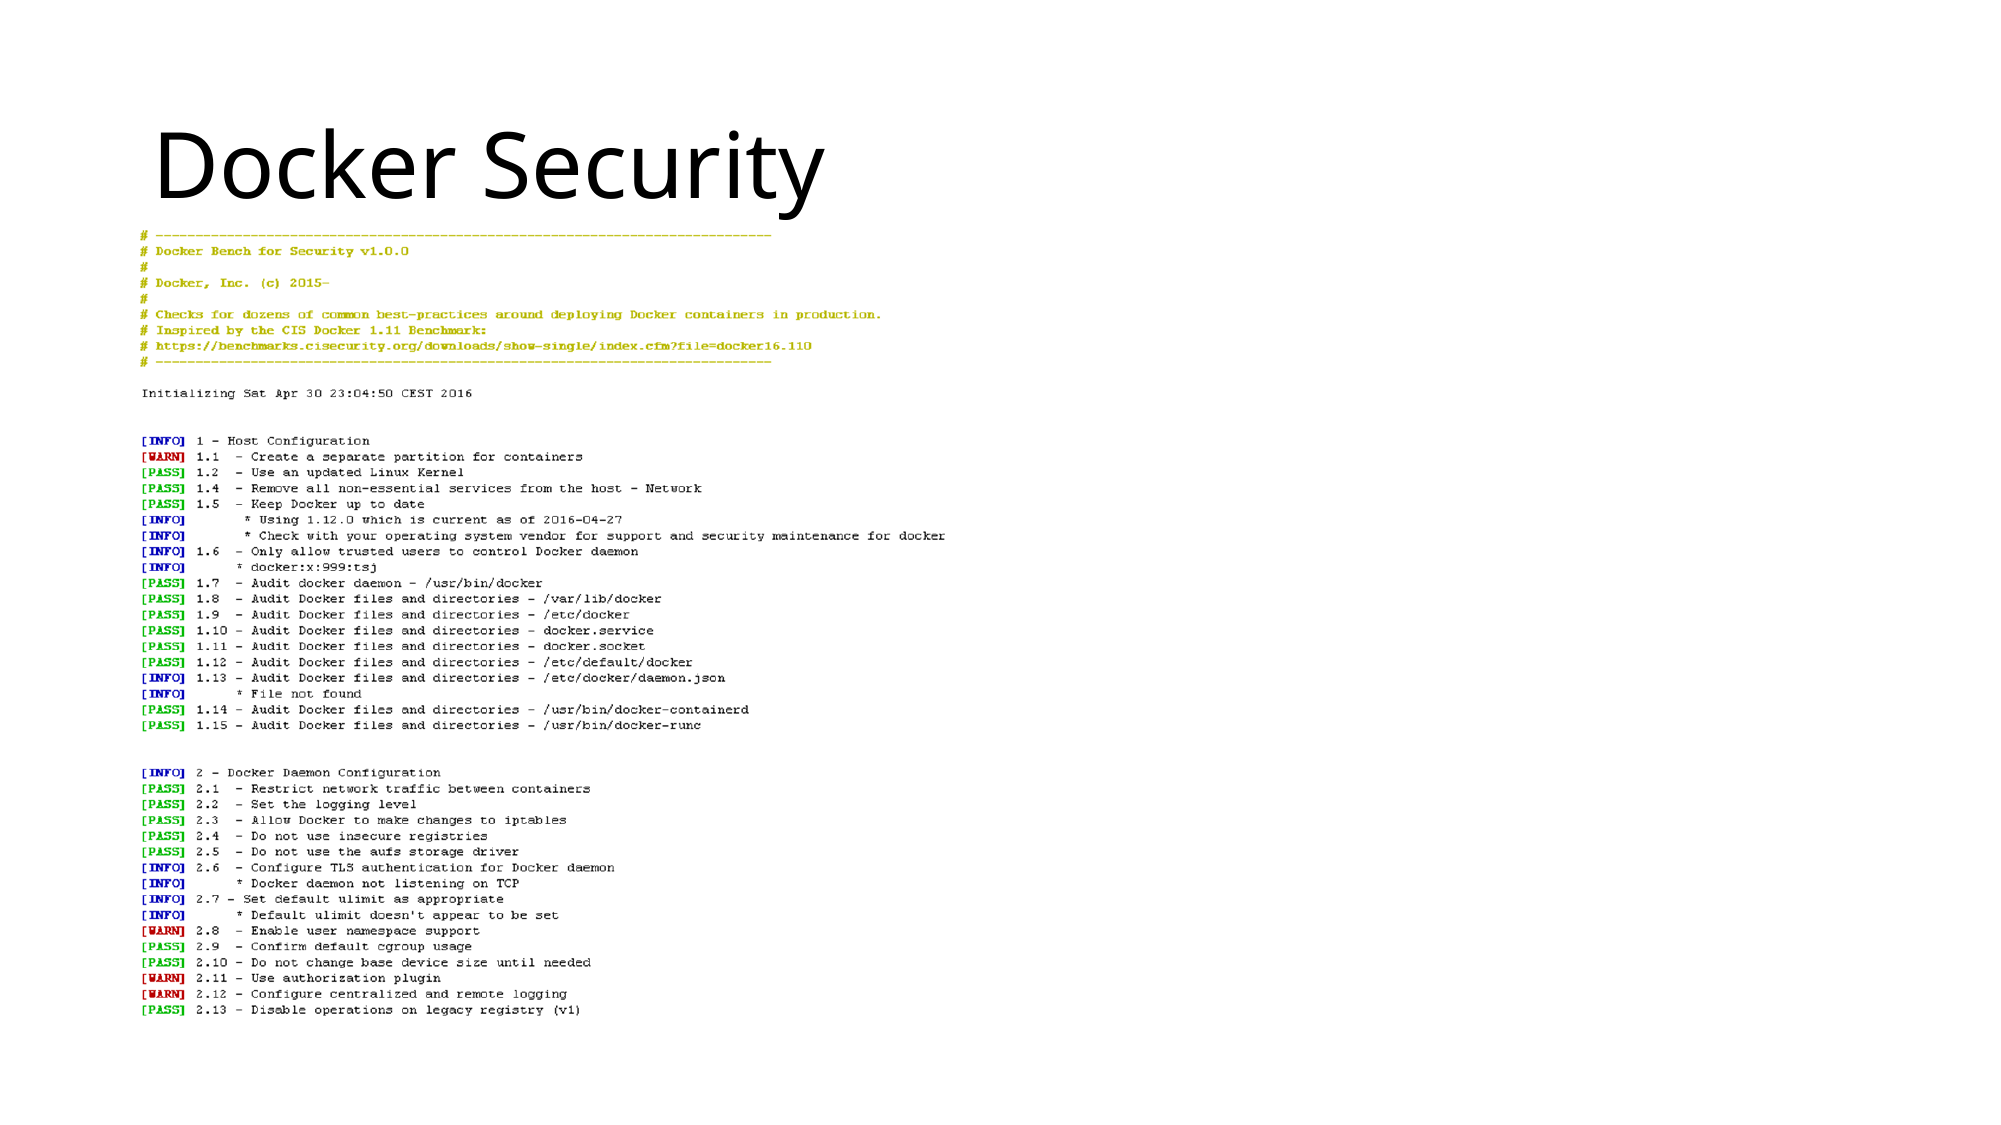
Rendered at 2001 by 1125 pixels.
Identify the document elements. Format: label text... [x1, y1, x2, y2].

picture [137, 222, 1481, 1028]
title Docker Security [137, 59, 1863, 278]
